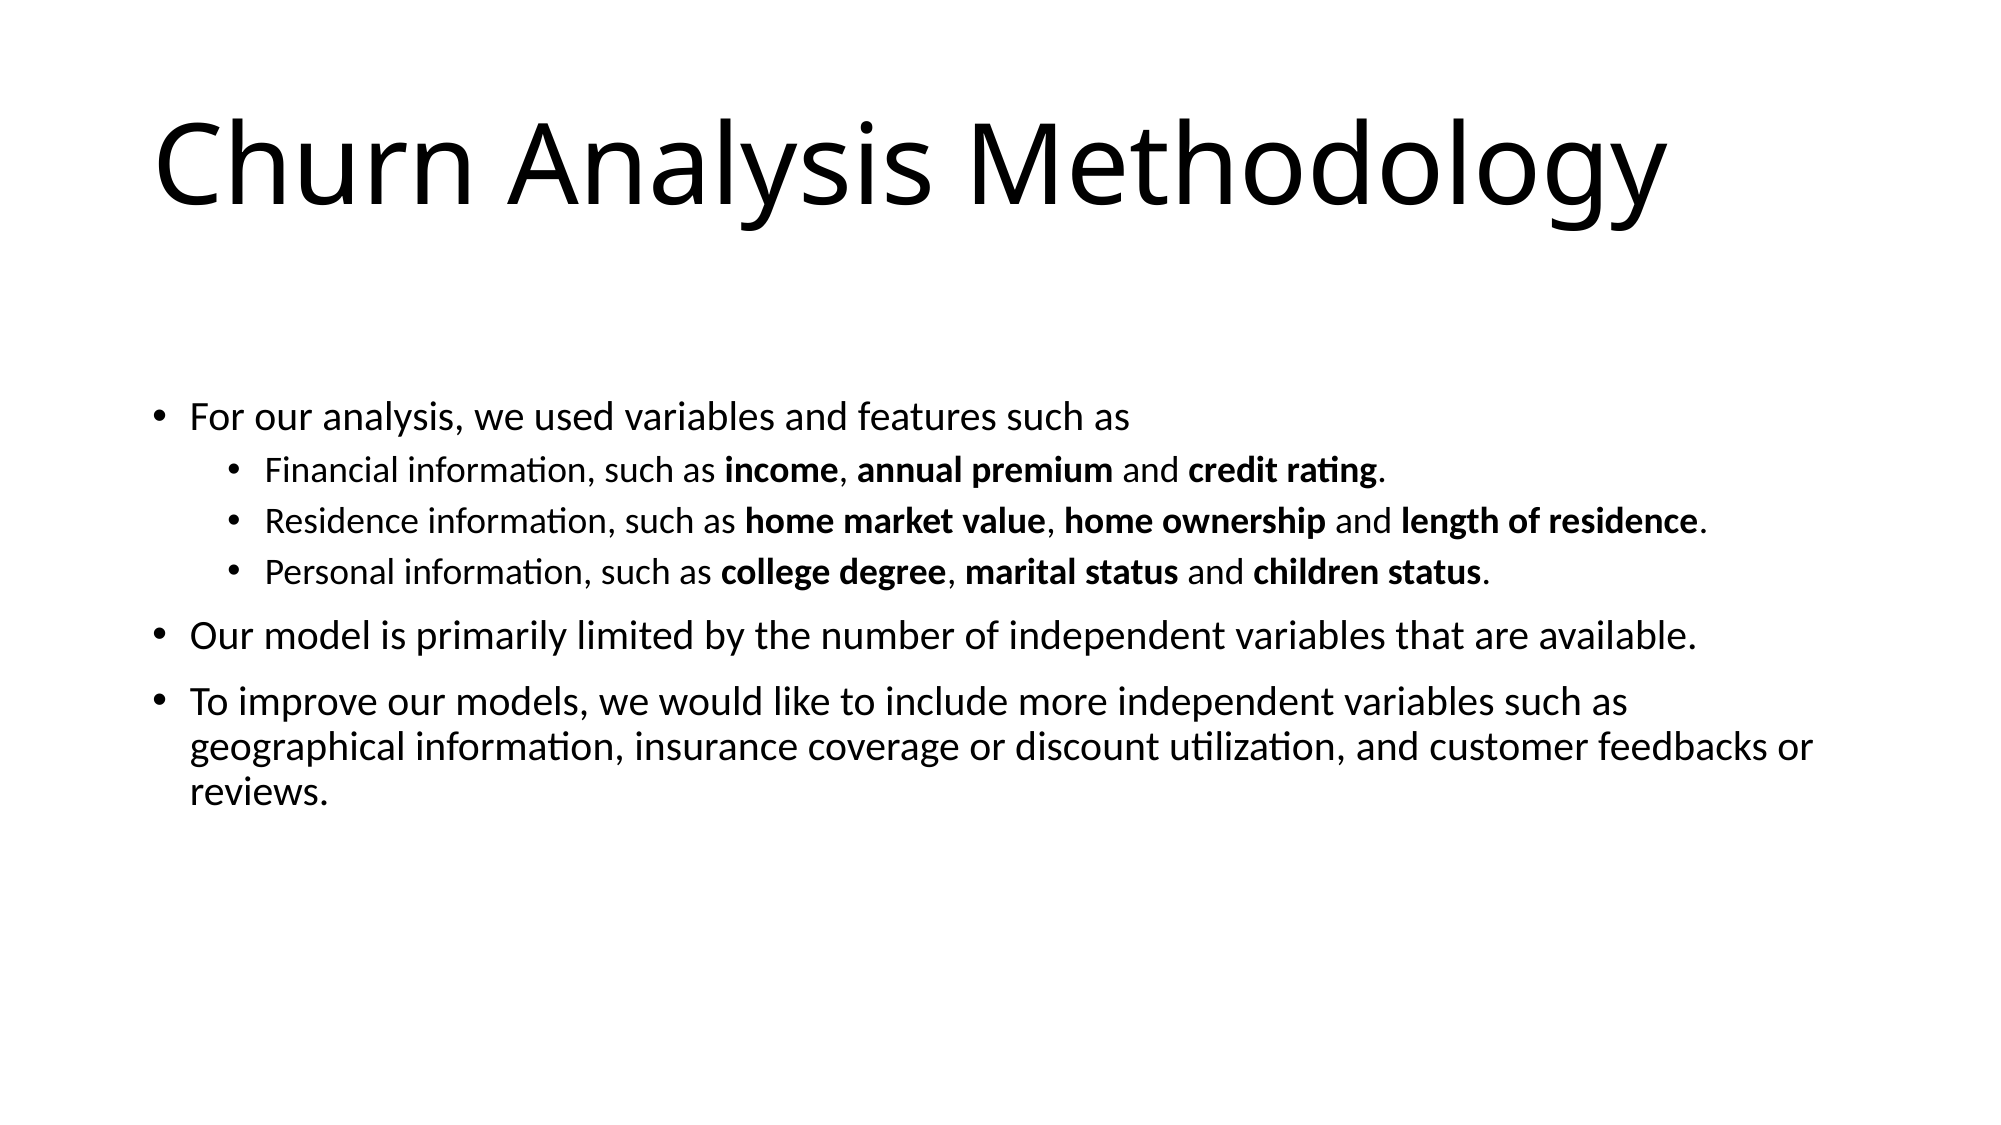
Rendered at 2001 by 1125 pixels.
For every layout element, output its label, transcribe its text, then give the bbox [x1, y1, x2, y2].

title Churn Analysis Methodology [137, 59, 1863, 278]
list For our analysis, we used variables and features such as Financial information, such as income, annual premium and credit rating. Residence information, such as home market value, home ownership and length of residence. Personal information, such as college degree, marital status and children status. Our model is primarily limited by the number of independent variables that are available. To improve our models, we would like to include more independent variables such as geographical information, insurance coverage or discount utilization, and customer feedbacks or reviews. [137, 316, 1863, 1014]
